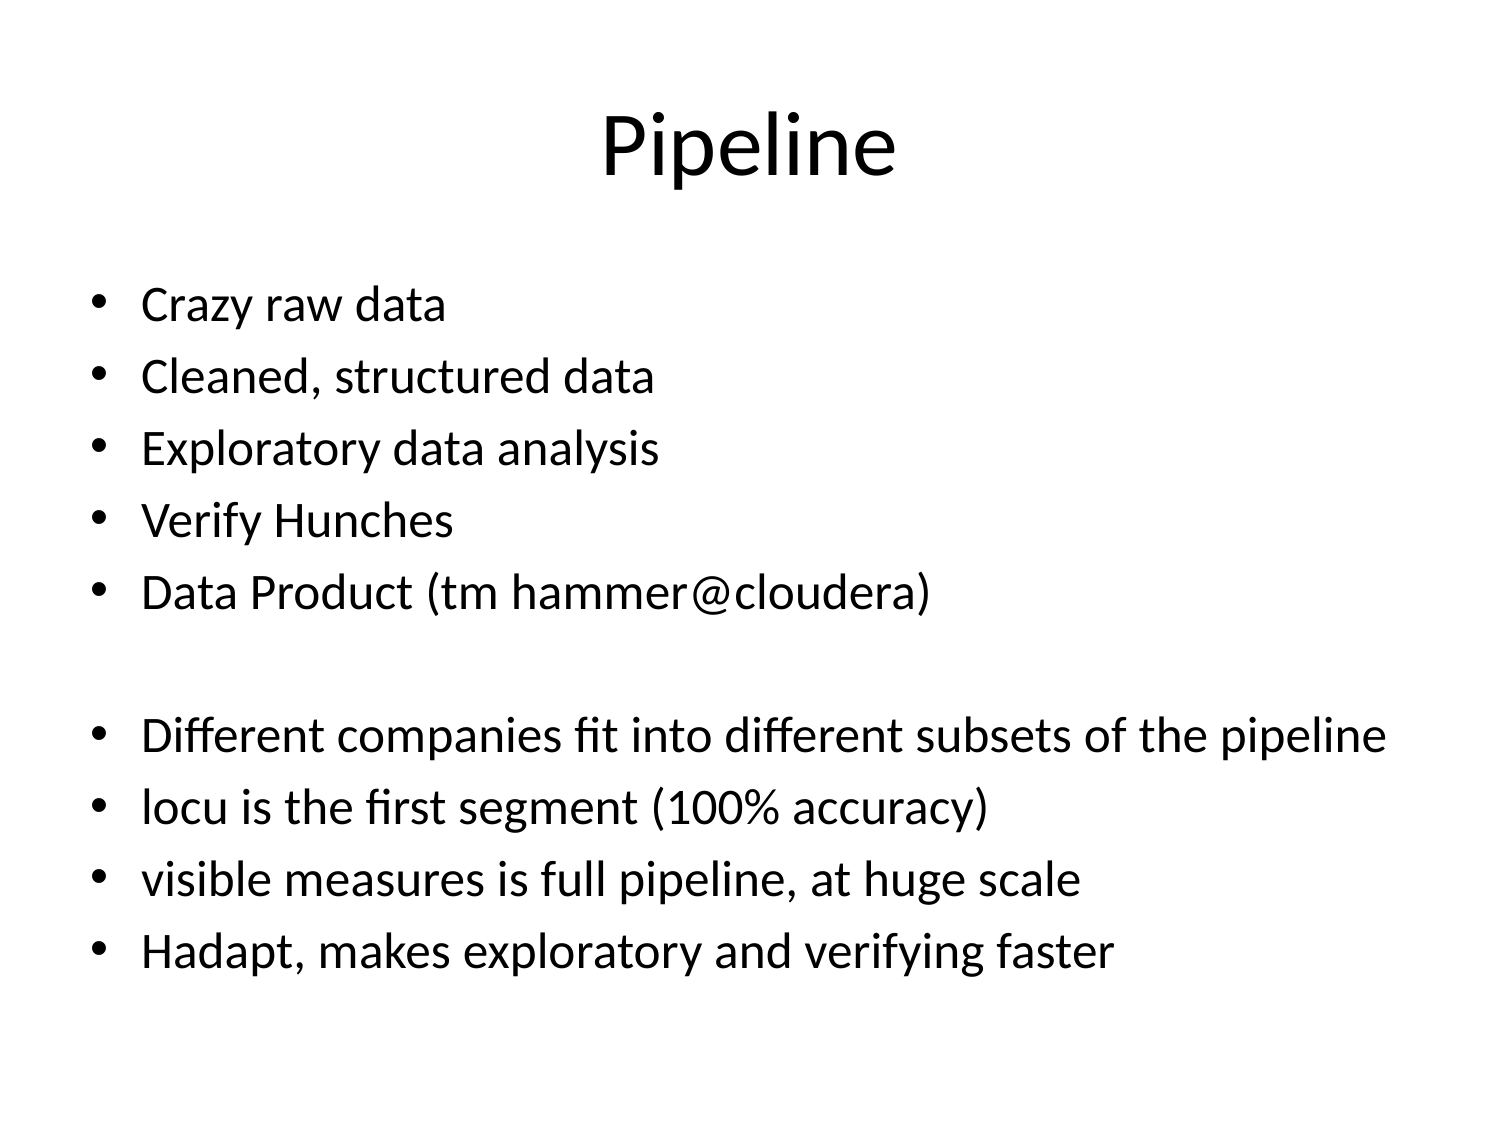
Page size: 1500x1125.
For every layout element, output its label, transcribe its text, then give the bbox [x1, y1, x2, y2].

list Crazy raw data Cleaned, structured data Exploratory data analysis Verify Hunches Data Product (tm hammer@cloudera) Different companies fit into different subsets of the pipeline locu is the first segment (100% accuracy) visible measures is full pipeline, at huge scale Hadapt, makes exploratory and verifying faster [75, 262, 1425, 1005]
title Pipeline [75, 45, 1425, 233]
